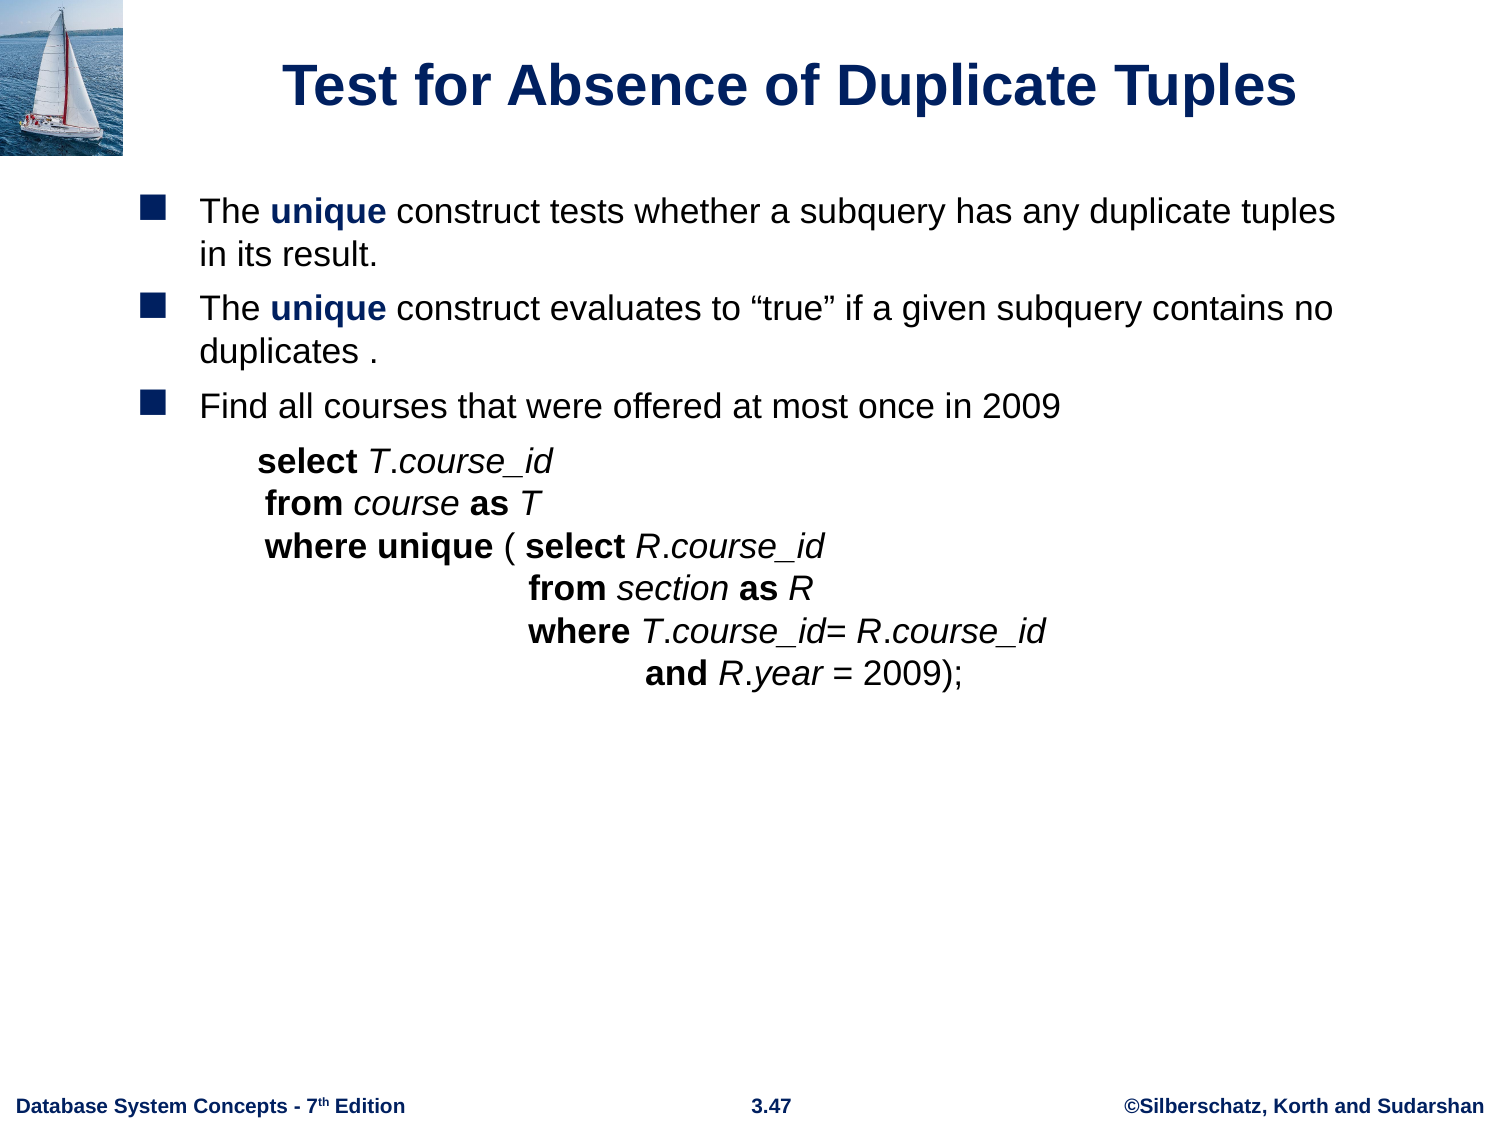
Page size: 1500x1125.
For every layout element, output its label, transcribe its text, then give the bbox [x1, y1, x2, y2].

picture [0, 0, 123, 156]
list The unique construct tests whether a subquery has any duplicate tuples in its result. The unique construct evaluates to “true” if a given subquery contains no duplicates . Find all courses that were offered at most once in 2009 select T.course_id from course as T where unique ( select R.course_id from section as R where T.course_id= R.course_id and R.year = 2009); [128, 180, 1359, 897]
title Test for Absence of Duplicate Tuples [127, 24, 1454, 126]
